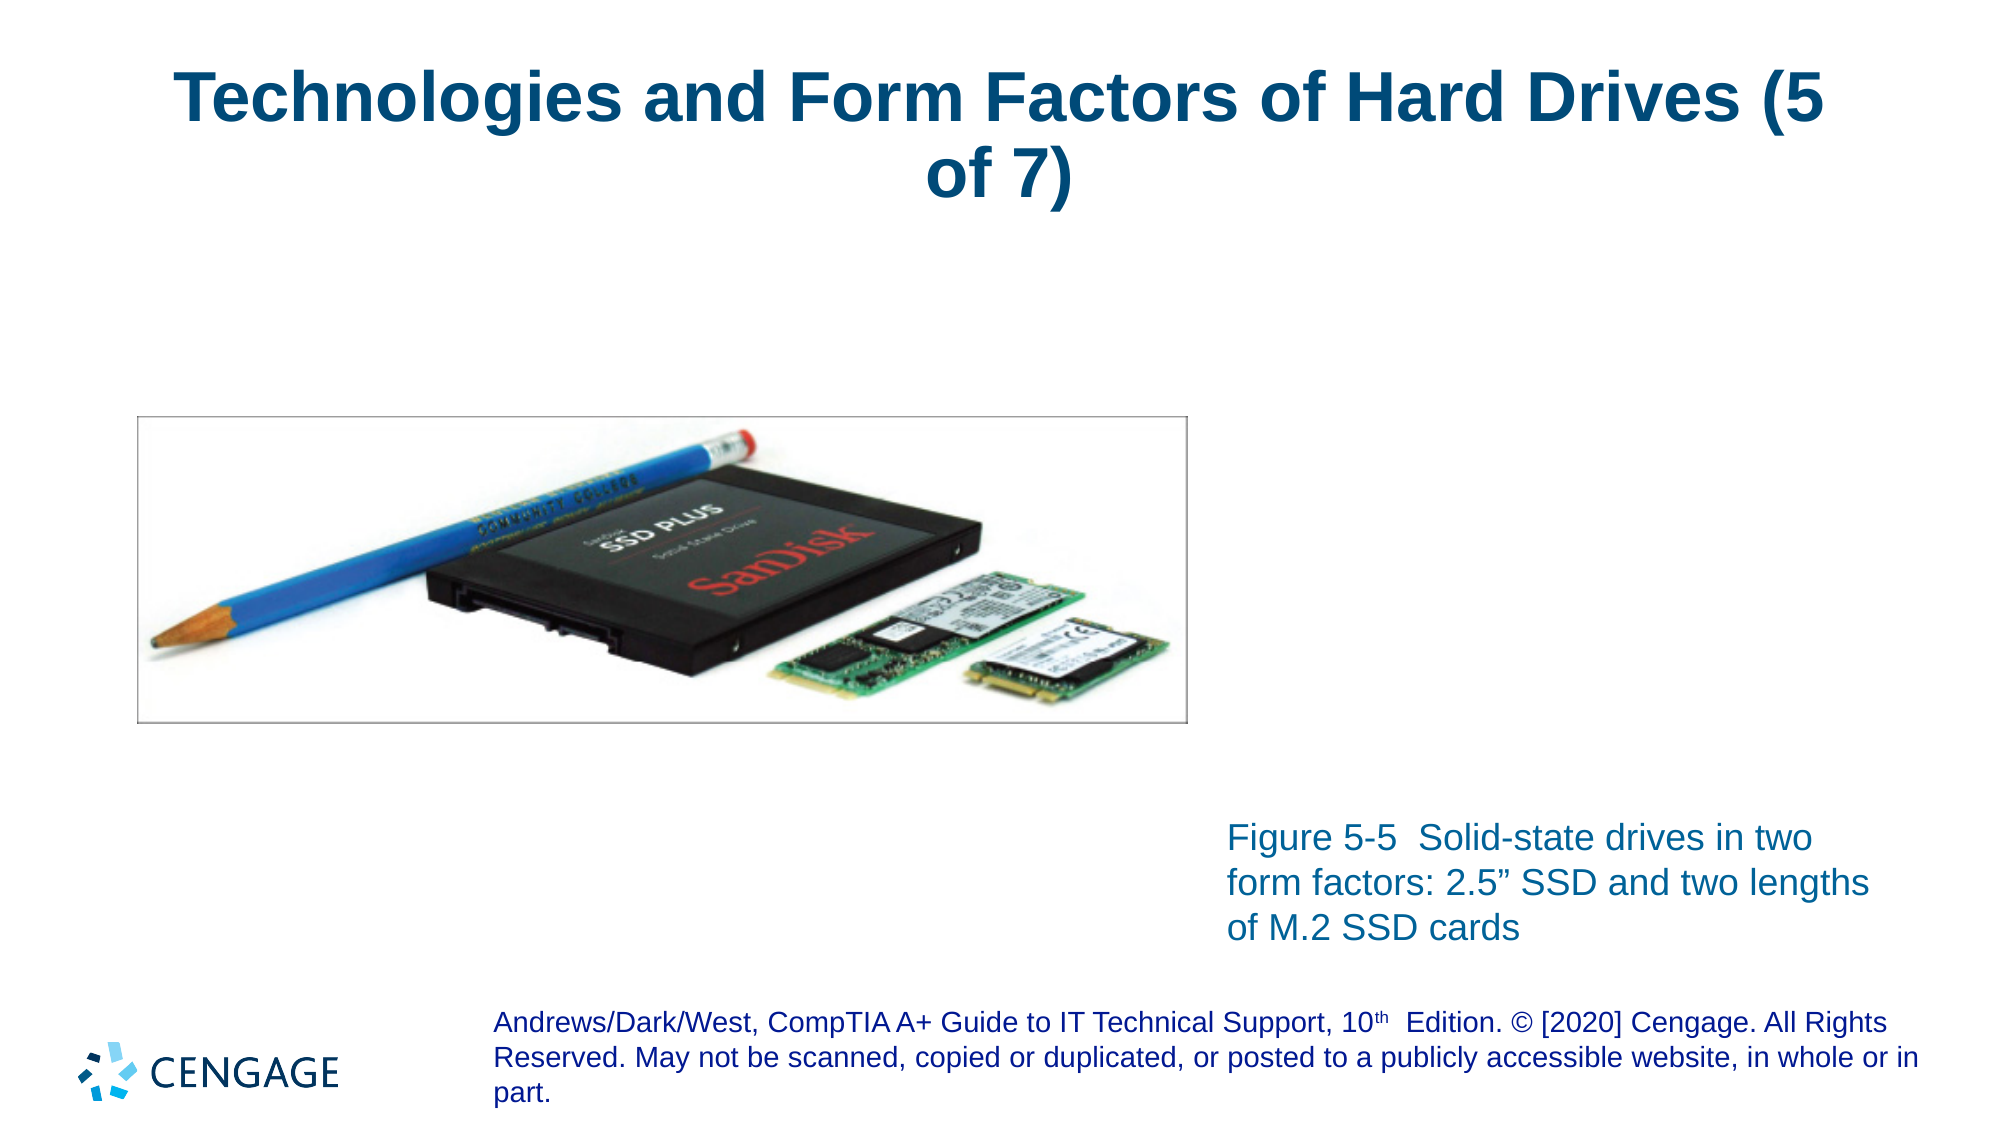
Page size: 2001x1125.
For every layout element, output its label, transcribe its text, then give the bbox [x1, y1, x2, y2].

title Technologies and Form Factors of Hard Drives (5 of 7) [137, 59, 1863, 171]
picture [78, 1042, 338, 1101]
list Figure 5-5 Solid-state drives in two form factors: 2.5” SSD and two lengths of M.2 SSD cards [1226, 813, 1880, 965]
picture [137, 416, 1188, 724]
